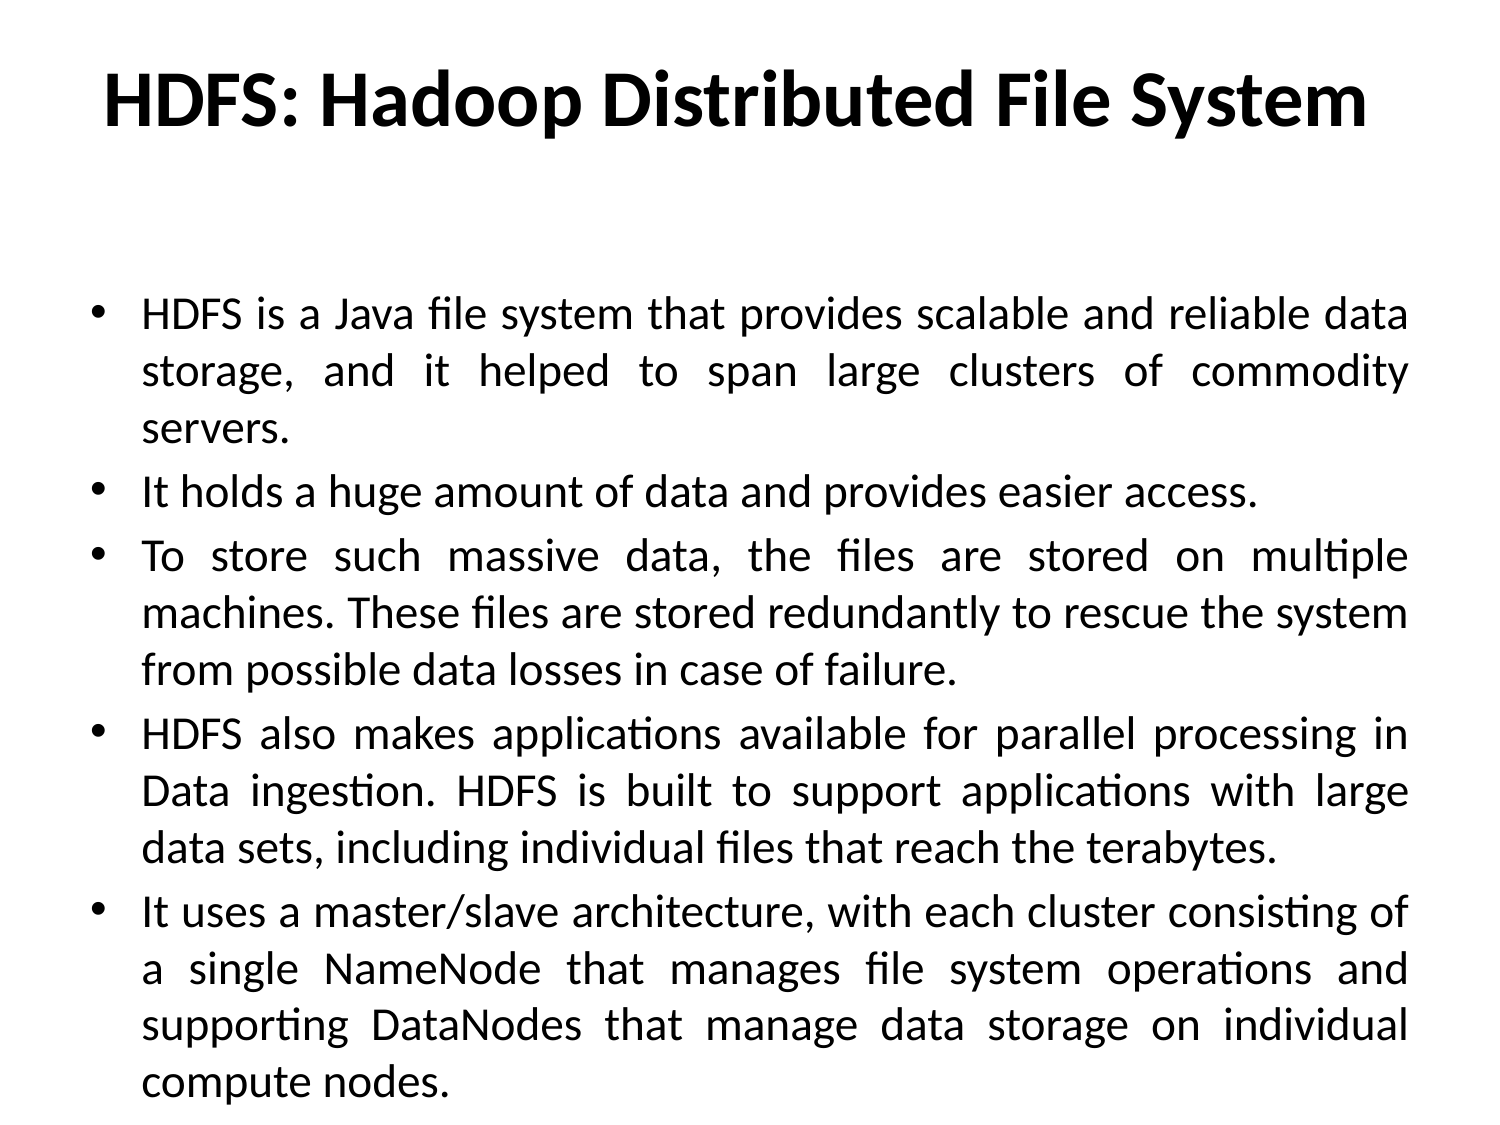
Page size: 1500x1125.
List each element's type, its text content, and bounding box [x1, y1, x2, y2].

list HDFS is a Java file system that provides scalable and reliable data storage, and it helped to span large clusters of commodity servers. It holds a huge amount of data and provides easier access. To store such massive data, the files are stored on multiple machines. These files are stored redundantly to rescue the system from possible data losses in case of failure. HDFS also makes applications available for parallel processing in Data ingestion. HDFS is built to support applications with large data sets, including individual files that reach the terabytes. It uses a master/slave architecture, with each cluster consisting of a single NameNode that manages file system operations and supporting DataNodes that manage data storage on individual compute nodes. [75, 275, 1425, 1125]
title HDFS: Hadoop Distributed File System [62, 0, 1413, 188]
